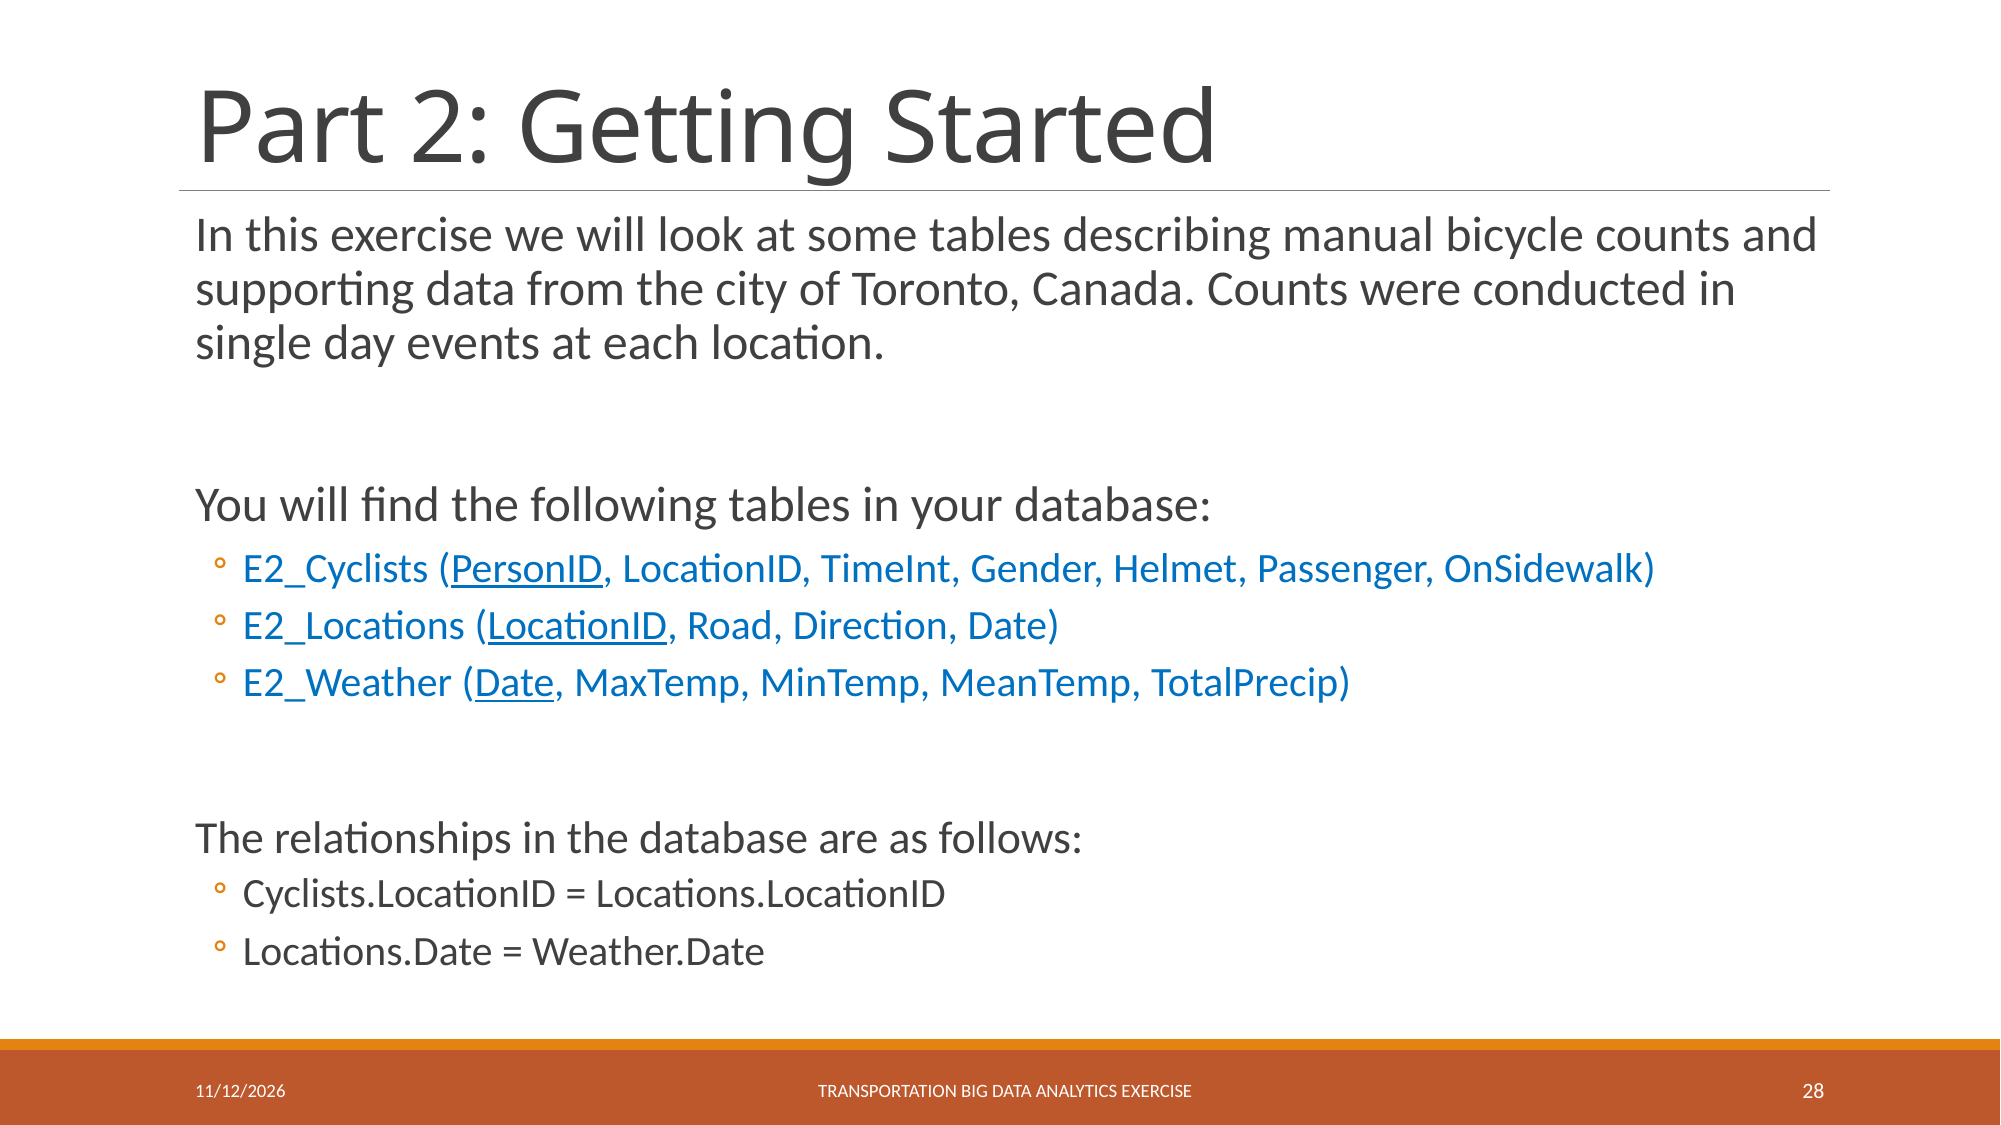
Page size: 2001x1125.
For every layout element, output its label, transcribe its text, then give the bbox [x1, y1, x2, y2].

footer Transportation Big Data Analytics eXERCISE [609, 1059, 1401, 1120]
list In this exercise we will look at some tables describing manual bicycle counts and supporting data from the city of Toronto, Canada. Counts were conducted in single day events at each location. You will find the following tables in your database: E2_Cyclists (PersonID, LocationID, TimeInt, Gender, Helmet, Passenger, OnSidewalk) E2_Locations (LocationID, Road, Direction, Date) E2_Weather (Date, MaxTemp, MinTemp, MeanTemp, TotalPrecip) The relationships in the database are as follows: Cyclists.LocationID = Locations.LocationID Locations.Date = Weather.Date [180, 200, 1830, 1047]
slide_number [180, 1059, 586, 1120]
title Part 2: Getting Started [180, 47, 1830, 191]
slide_number 28 [1624, 1059, 1840, 1120]
